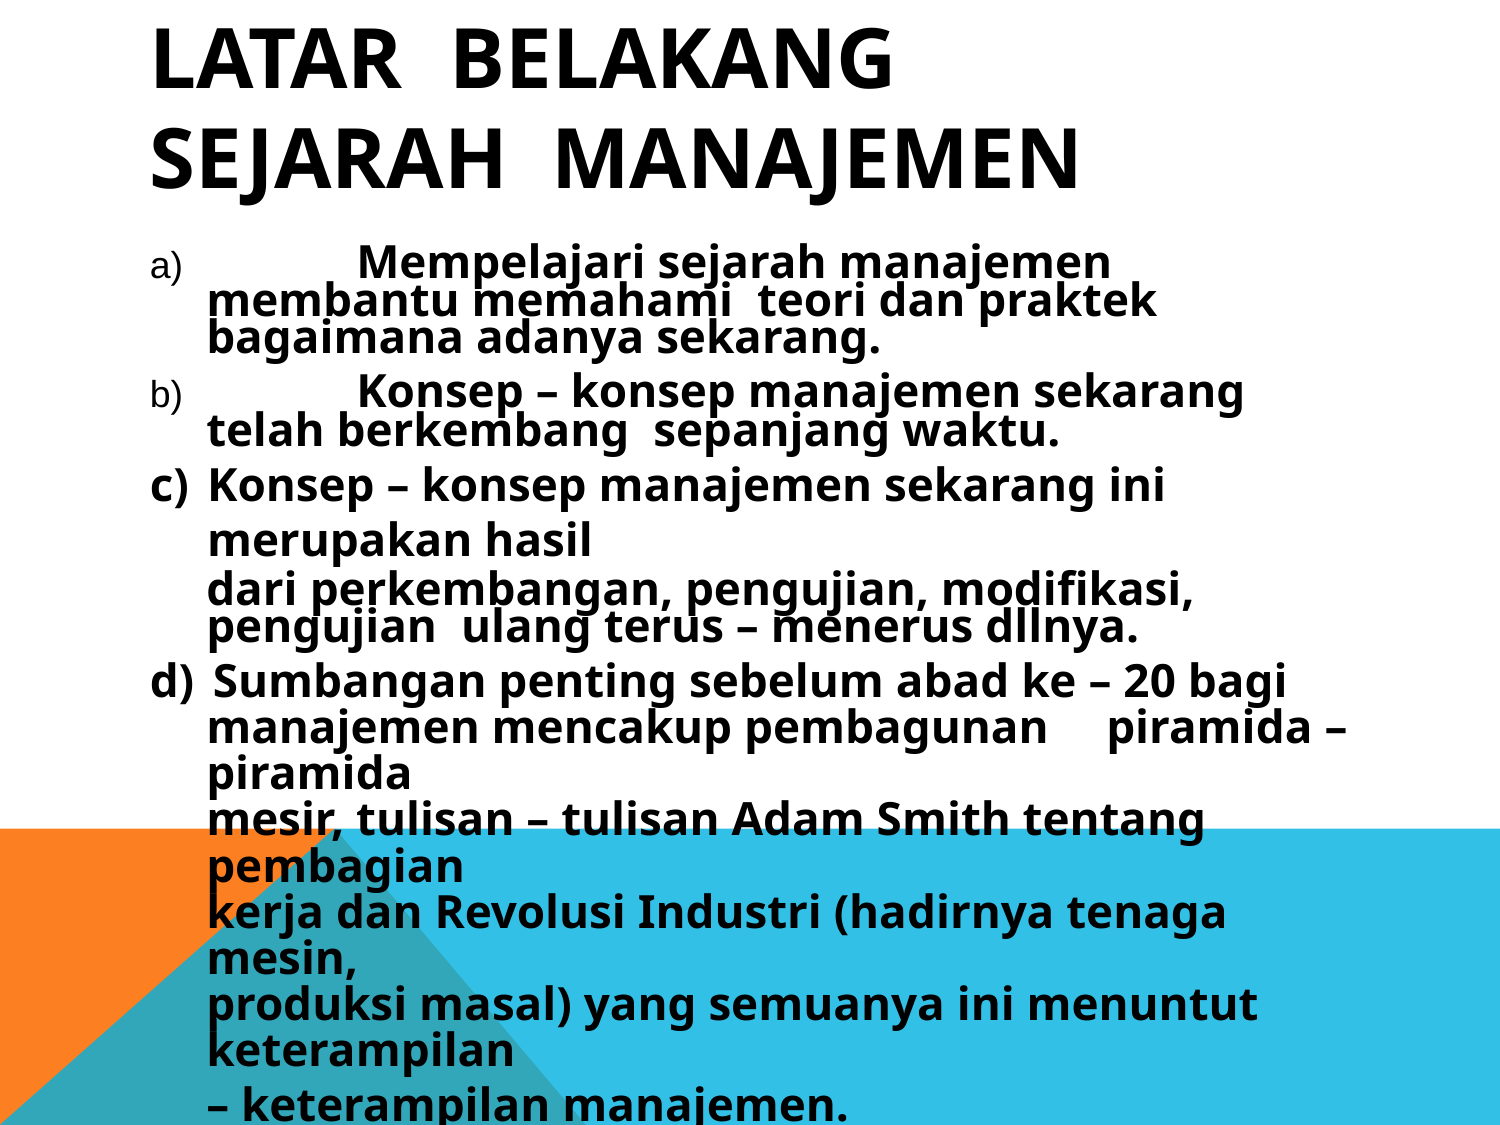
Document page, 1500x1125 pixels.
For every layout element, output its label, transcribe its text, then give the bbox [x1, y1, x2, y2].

title LATAR BELAKANG SEJARAH MANAJEMEN [147, 2, 1156, 205]
text_box Mempelajari sejarah manajemen membantu memahami teori dan praktek bagaimana adanya sekarang. Konsep – konsep manajemen sekarang telah berkembang sepanjang waktu. Konsep – konsep manajemen sekarang ini merupakan hasil dari perkembangan, pengujian, modifikasi, pengujian ulang terus – menerus dllnya. Sumbangan penting sebelum abad ke – 20 bagi manajemen mencakup pembagunan piramida – piramida mesir, tulisan – tulisan Adam Smith tentang pembagian kerja dan Revolusi Industri (hadirnya tenaga mesin, produksi masal) yang semuanya ini menuntut keterampilan – keterampilan manajemen. [147, 229, 1352, 1125]
